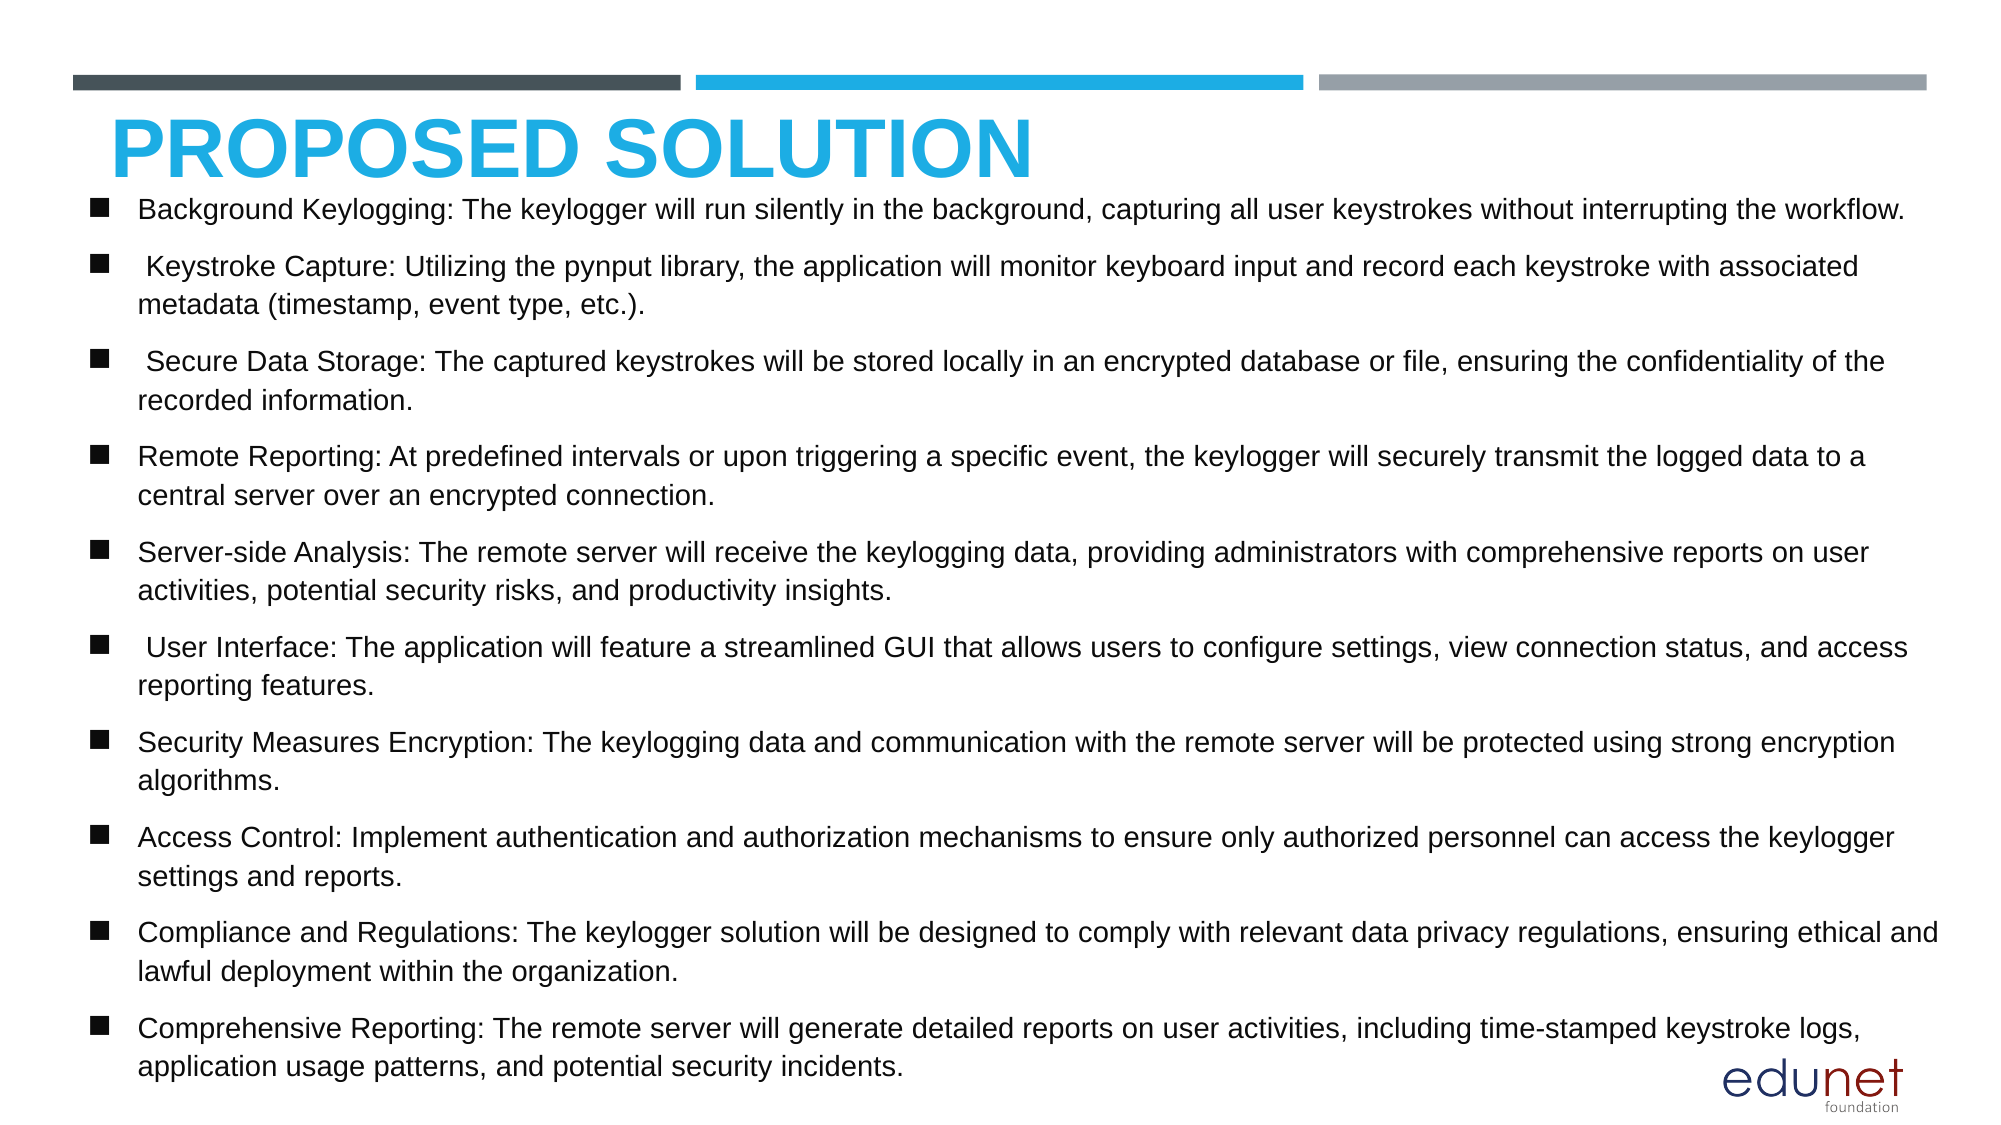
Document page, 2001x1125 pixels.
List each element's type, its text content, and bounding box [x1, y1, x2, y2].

picture [1719, 1092, 1905, 1116]
list Background Keylogging: The keylogger will run silently in the background, capturing all user keystrokes without interrupting the workflow. Keystroke Capture: Utilizing the pynput library, the application will monitor keyboard input and record each keystroke with associated metadata (timestamp, event type, etc.). Secure Data Storage: The captured keystrokes will be stored locally in an encrypted database or file, ensuring the confidentiality of the recorded information. Remote Reporting: At predefined intervals or upon triggering a specific event, the keylogger will securely transmit the logged data to a central server over an encrypted connection. Server-side Analysis: The remote server will receive the keylogging data, providing administrators with comprehensive reports on user activities, potential security risks, and productivity insights. User Interface: The application will feature a streamlined GUI that allows users to configure settings, view connection status, and access reporting features. Security Measures Encryption: The keylogging data and communication with the remote server will be protected using strong encryption algorithms. Access Control: Implement authentication and authorization mechanisms to ensure only authorized personnel can access the keylogger settings and reports. Compliance and Regulations: The keylogger solution will be designed to comply with relevant data privacy regulations, ensuring ethical and lawful deployment within the organization. Comprehensive Reporting: The remote server will generate detailed reports on user activities, including time-stamped keystroke logs, application usage patterns, and potential security incidents. [71, 177, 1979, 1092]
title PROPOSED SOLUTION [94, 114, 1906, 177]
